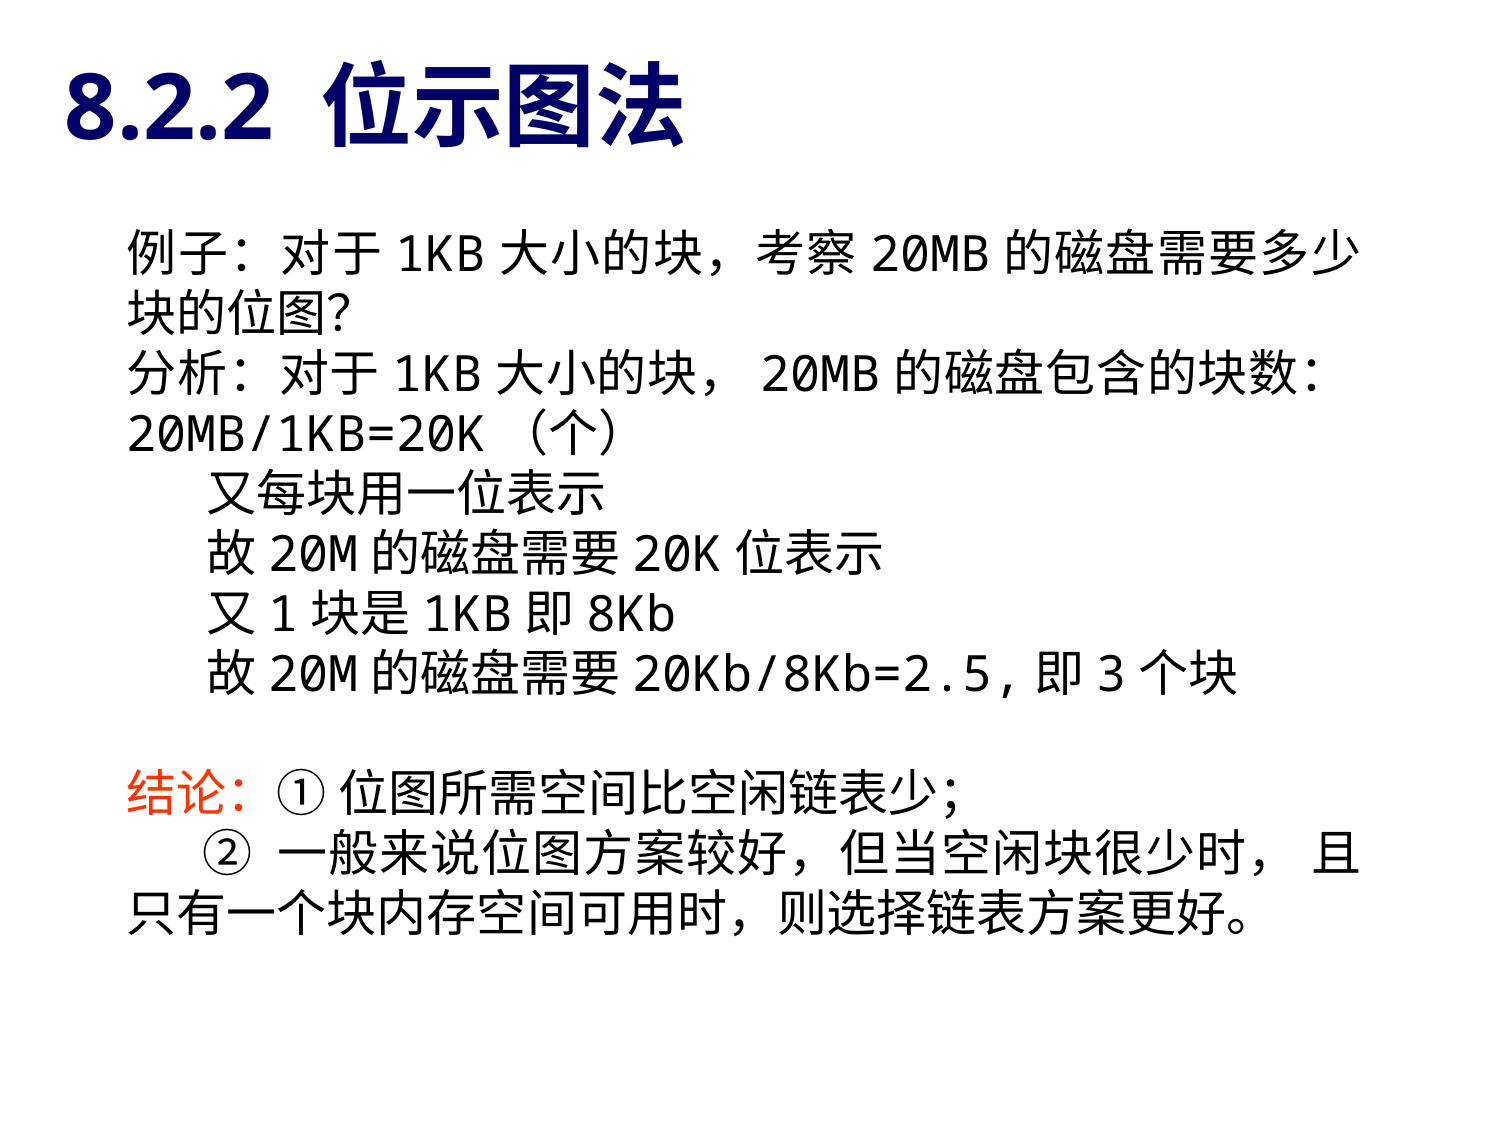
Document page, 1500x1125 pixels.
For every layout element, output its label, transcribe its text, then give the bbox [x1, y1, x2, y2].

text_box 8.2.2 位示图法 [49, 38, 1107, 165]
text_box 例子：对于1KB大小的块，考察20MB的磁盘需要多少块的位图？ 分析：对于1KB大小的块，20MB的磁盘包含的块数：20MB/1KB=20K（个） 又每块用一位表示 故20M的磁盘需要20K位表示 又1块是1KB即8Kb 故20M的磁盘需要20Kb/8Kb=2.5,即3个块 结论：① 位图所需空间比空闲链表少； ② 一般来说位图方案较好，但当空闲块很少时， 且只有一个块内存空间可用时，则选择链表方案更好。 [112, 214, 1376, 949]
